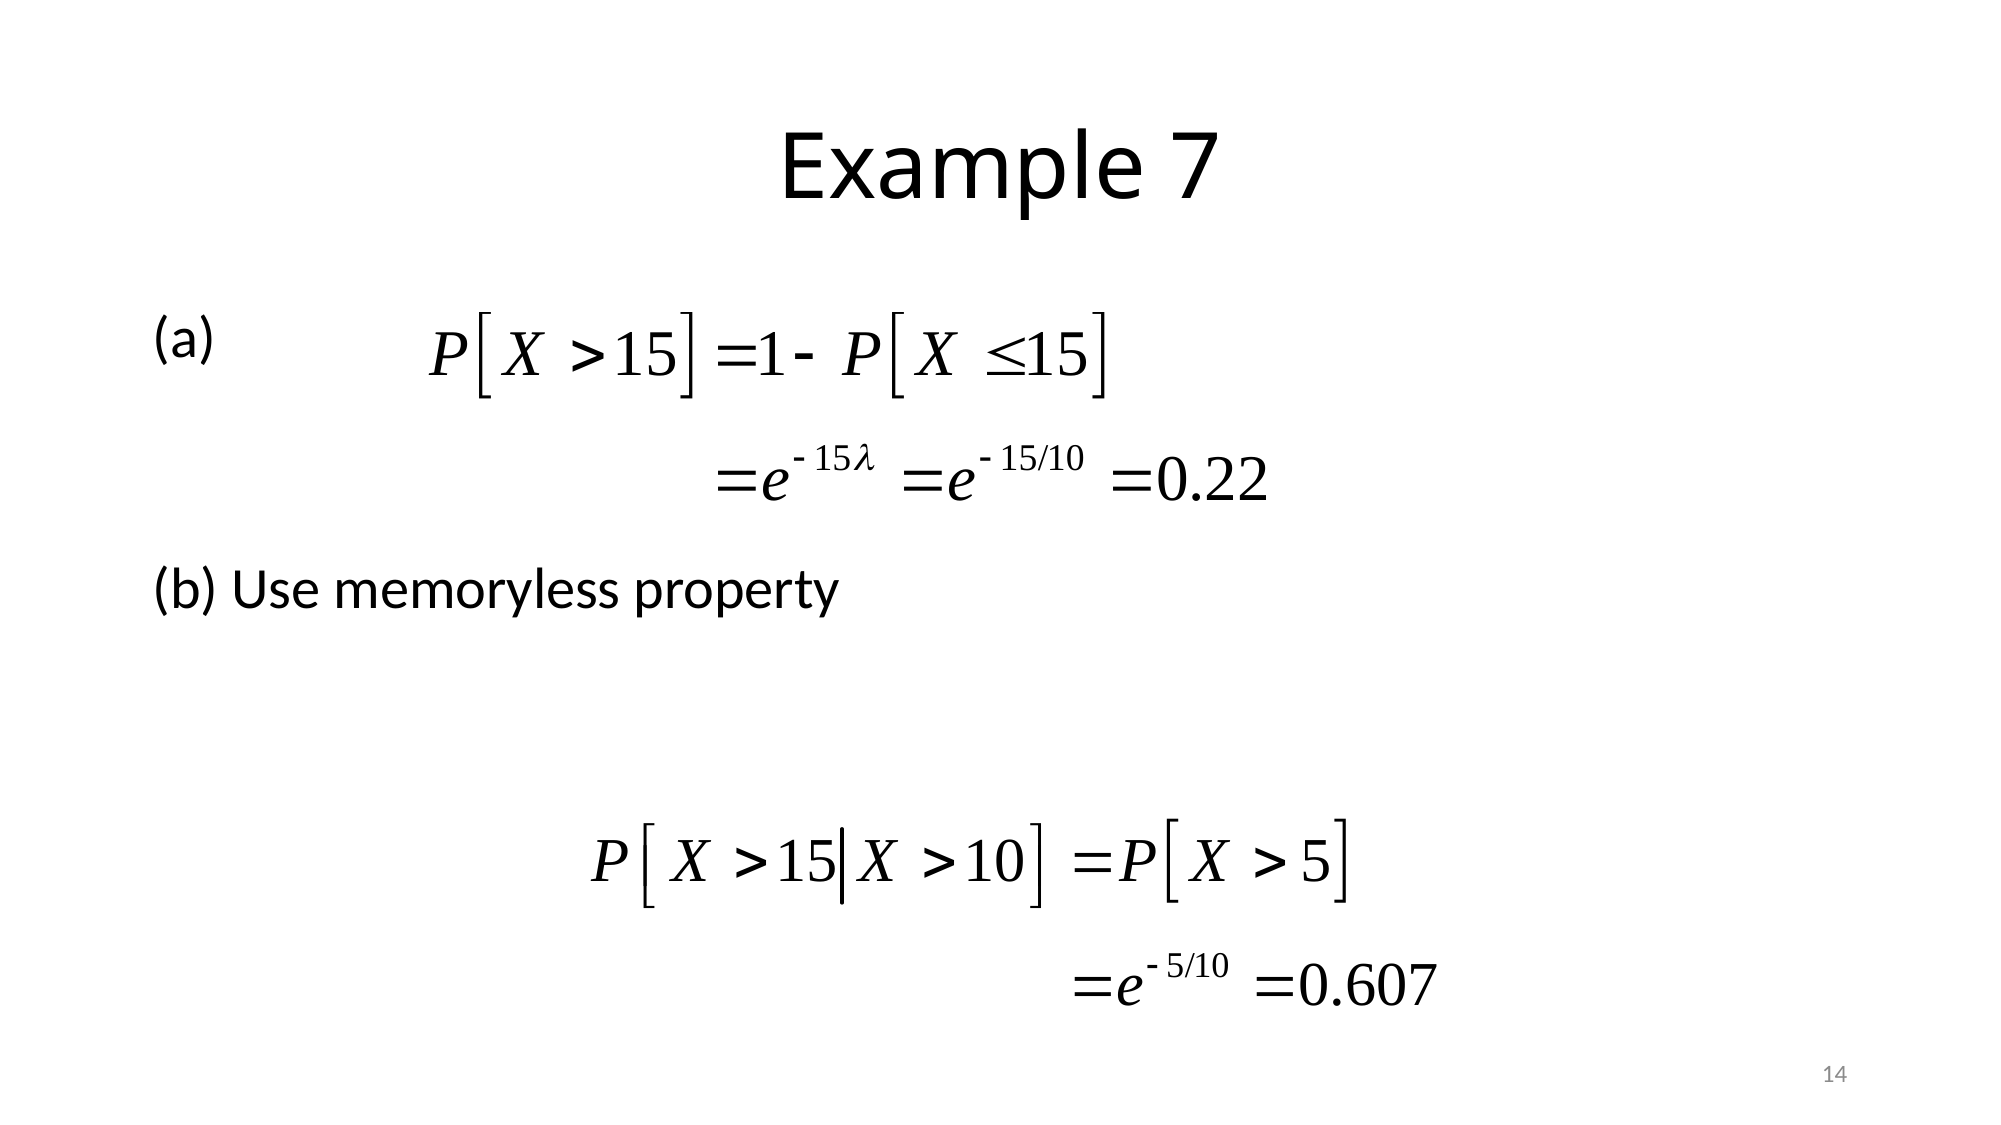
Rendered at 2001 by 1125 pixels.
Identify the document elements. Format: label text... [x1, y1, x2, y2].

slide_number 14 [1412, 1042, 1863, 1103]
title Example 7 [137, 59, 1863, 278]
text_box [585, 817, 1443, 1014]
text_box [422, 312, 1276, 509]
